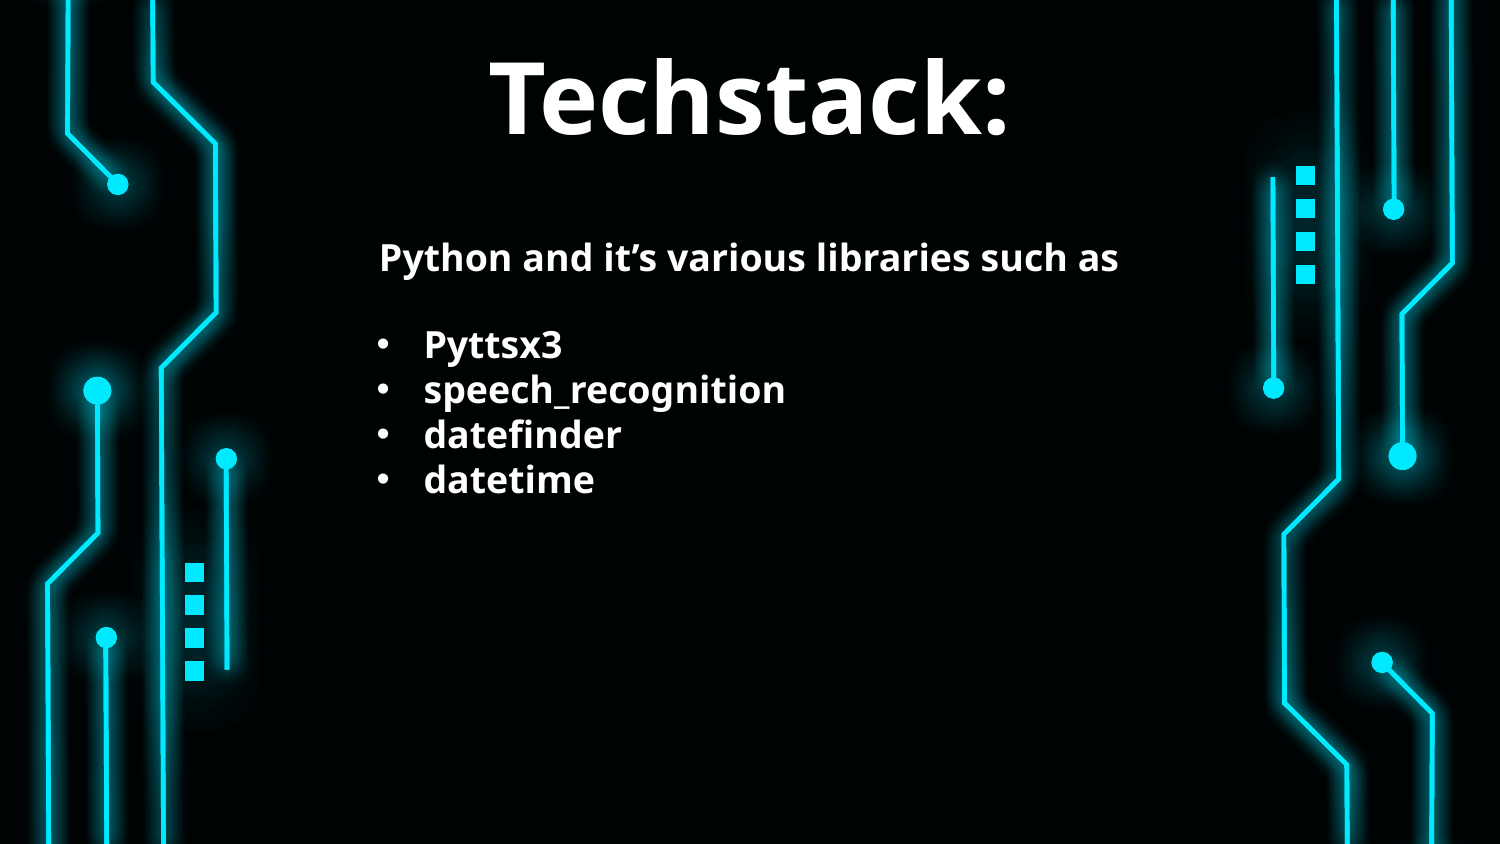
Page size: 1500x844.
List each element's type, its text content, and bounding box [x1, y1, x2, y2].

text_box Pyttsx3 speech_recognition datefinder datetime [361, 313, 1208, 554]
subtitle Python and it’s various libraries such as [296, 218, 1190, 333]
title Techstack: [362, 26, 1138, 162]
